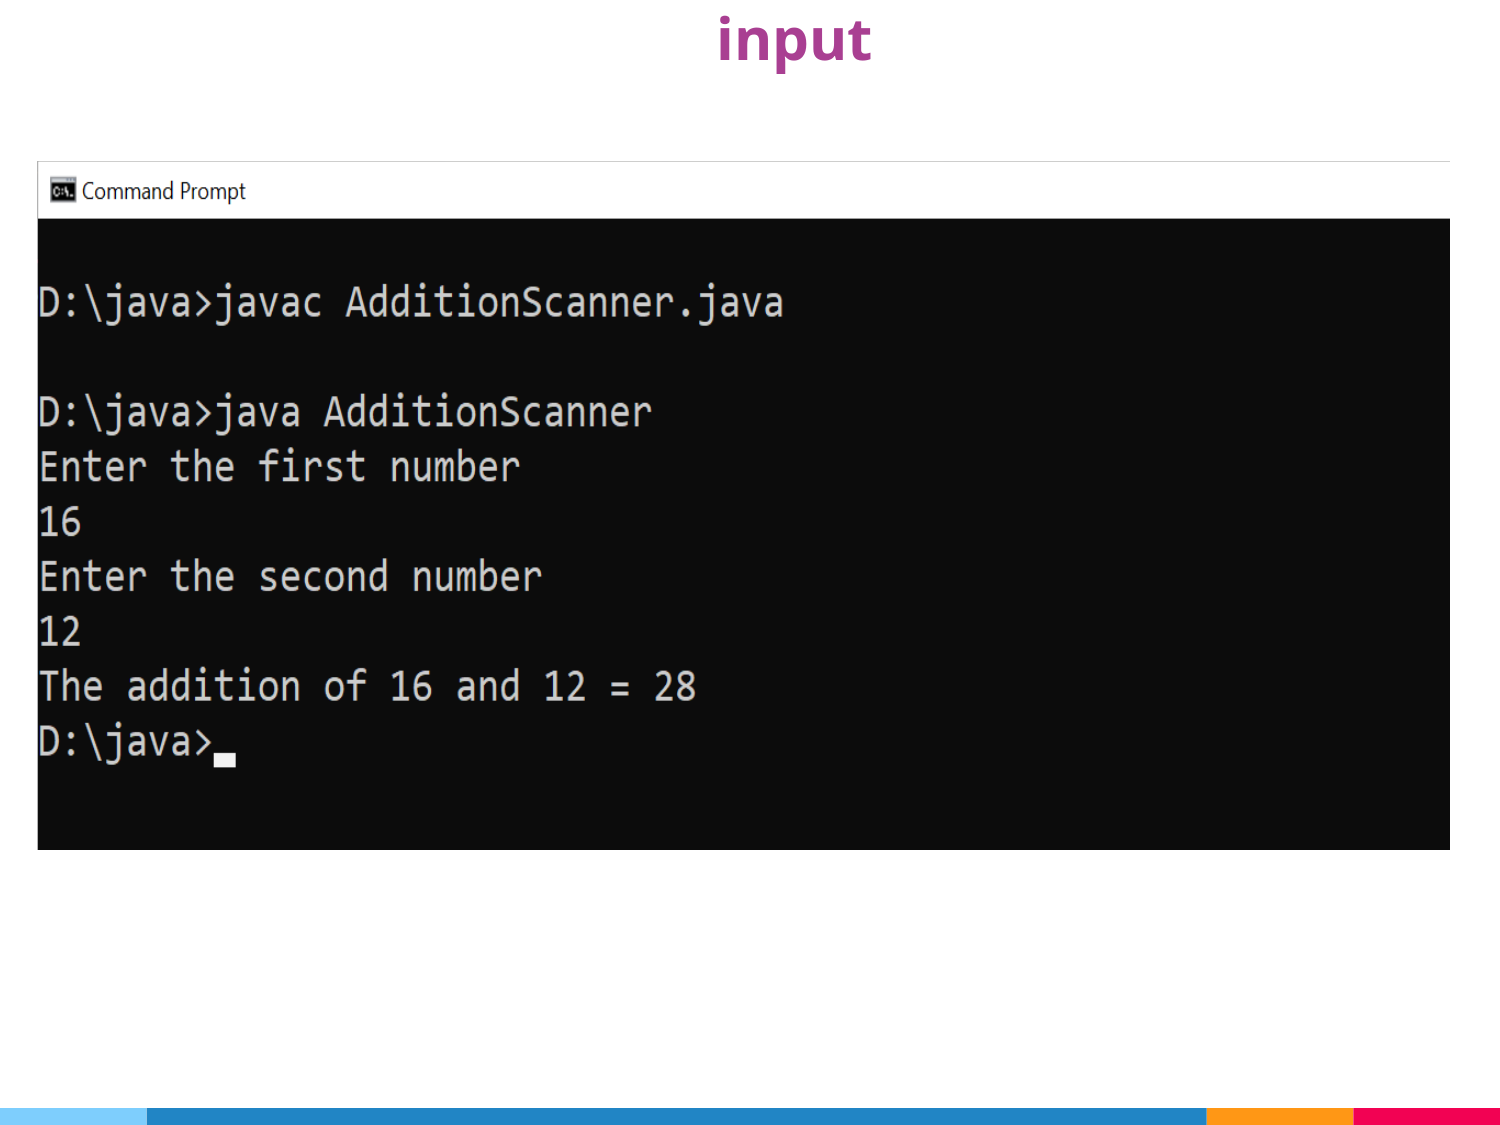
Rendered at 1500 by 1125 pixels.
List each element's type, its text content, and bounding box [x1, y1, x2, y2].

title Addition of 2 numbers with user input [251, 10, 1338, 50]
picture [37, 160, 1451, 851]
text_box [162, 50, 1463, 163]
